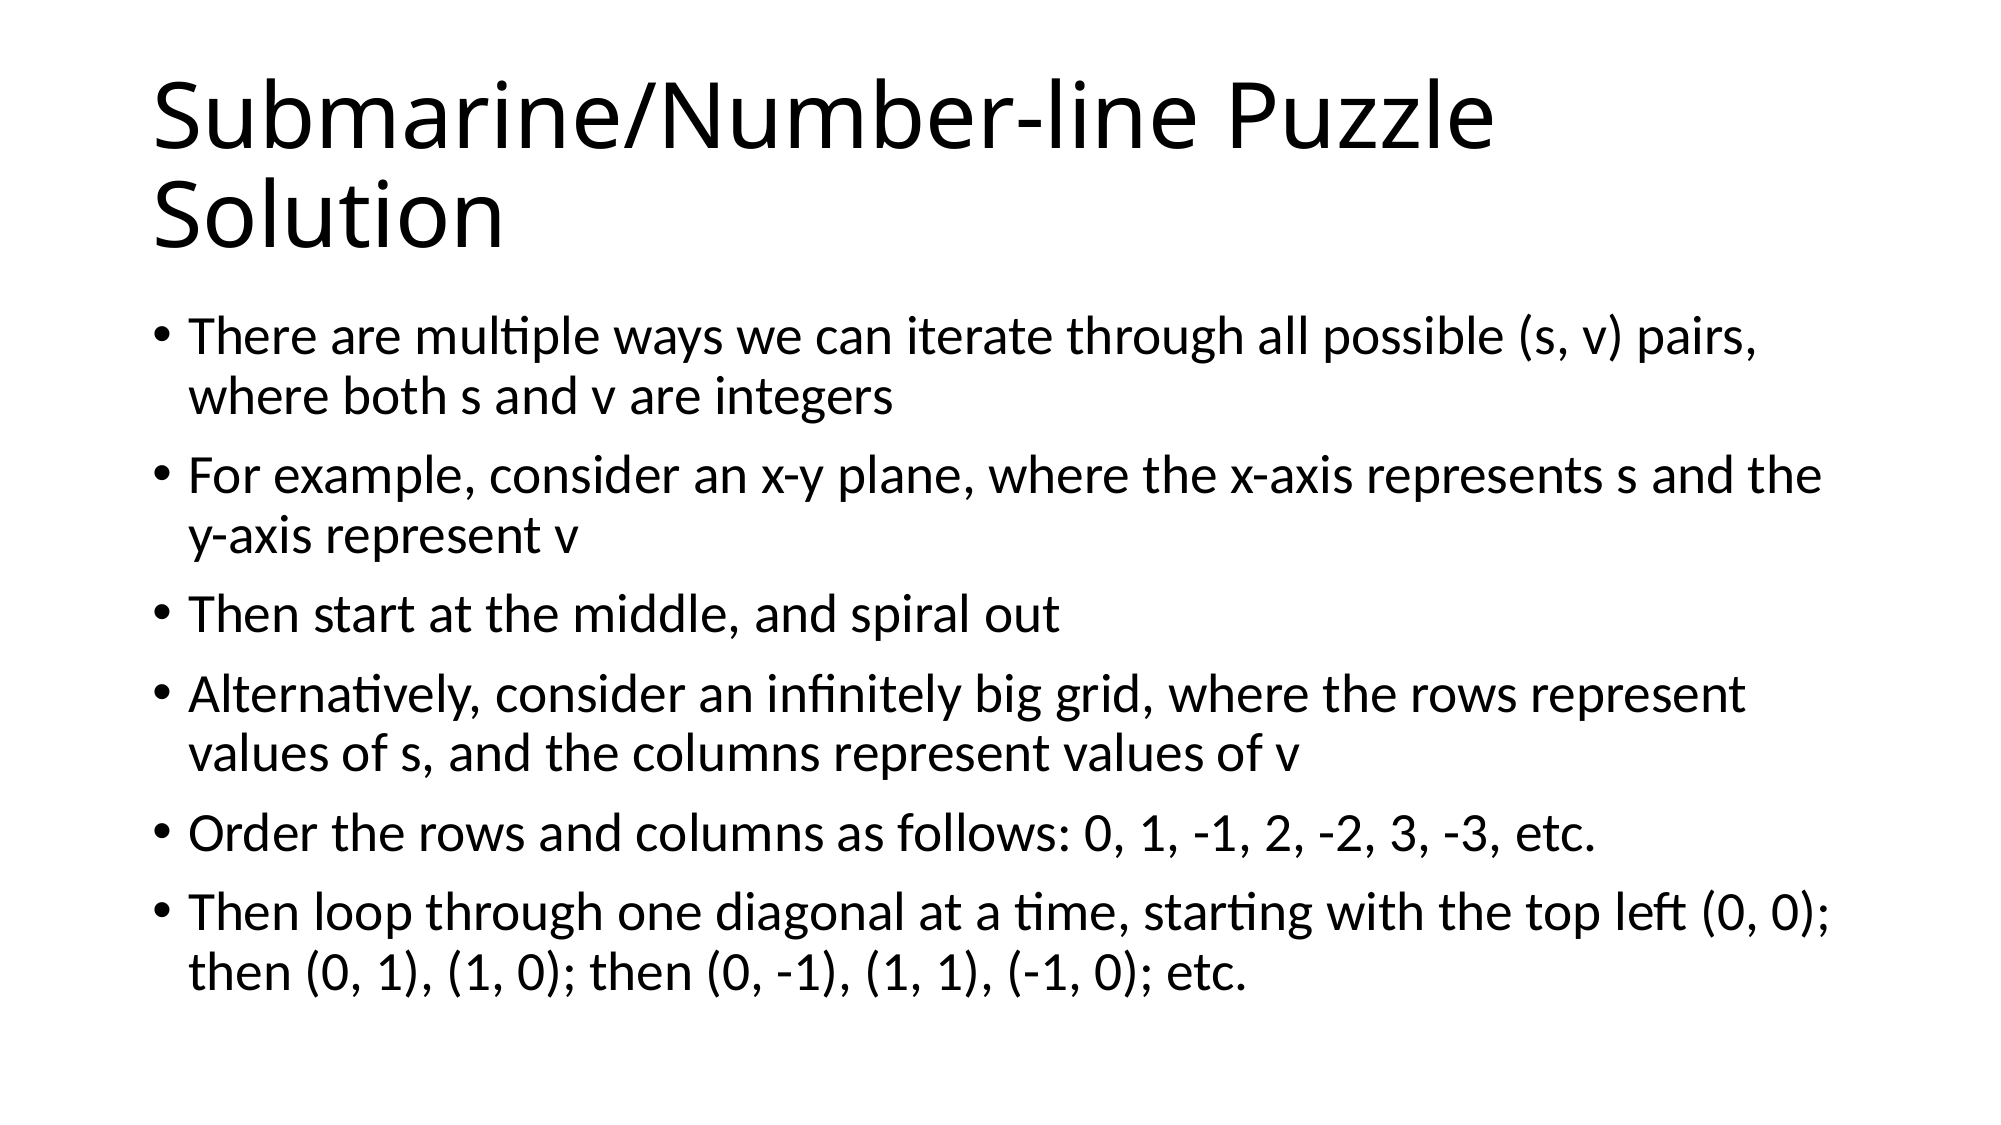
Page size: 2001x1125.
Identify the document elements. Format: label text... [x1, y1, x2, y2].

title Submarine/Number-line Puzzle Solution [137, 59, 1863, 278]
list There are multiple ways we can iterate through all possible (s, v) pairs, where both s and v are integers For example, consider an x-y plane, where the x-axis represents s and the y-axis represent v Then start at the middle, and spiral out Alternatively, consider an infinitely big grid, where the rows represent values of s, and the columns represent values of v Order the rows and columns as follows: 0, 1, -1, 2, -2, 3, -3, etc. Then loop through one diagonal at a time, starting with the top left (0, 0); then (0, 1), (1, 0); then (0, -1), (1, 1), (-1, 0); etc. [137, 299, 1863, 1014]
